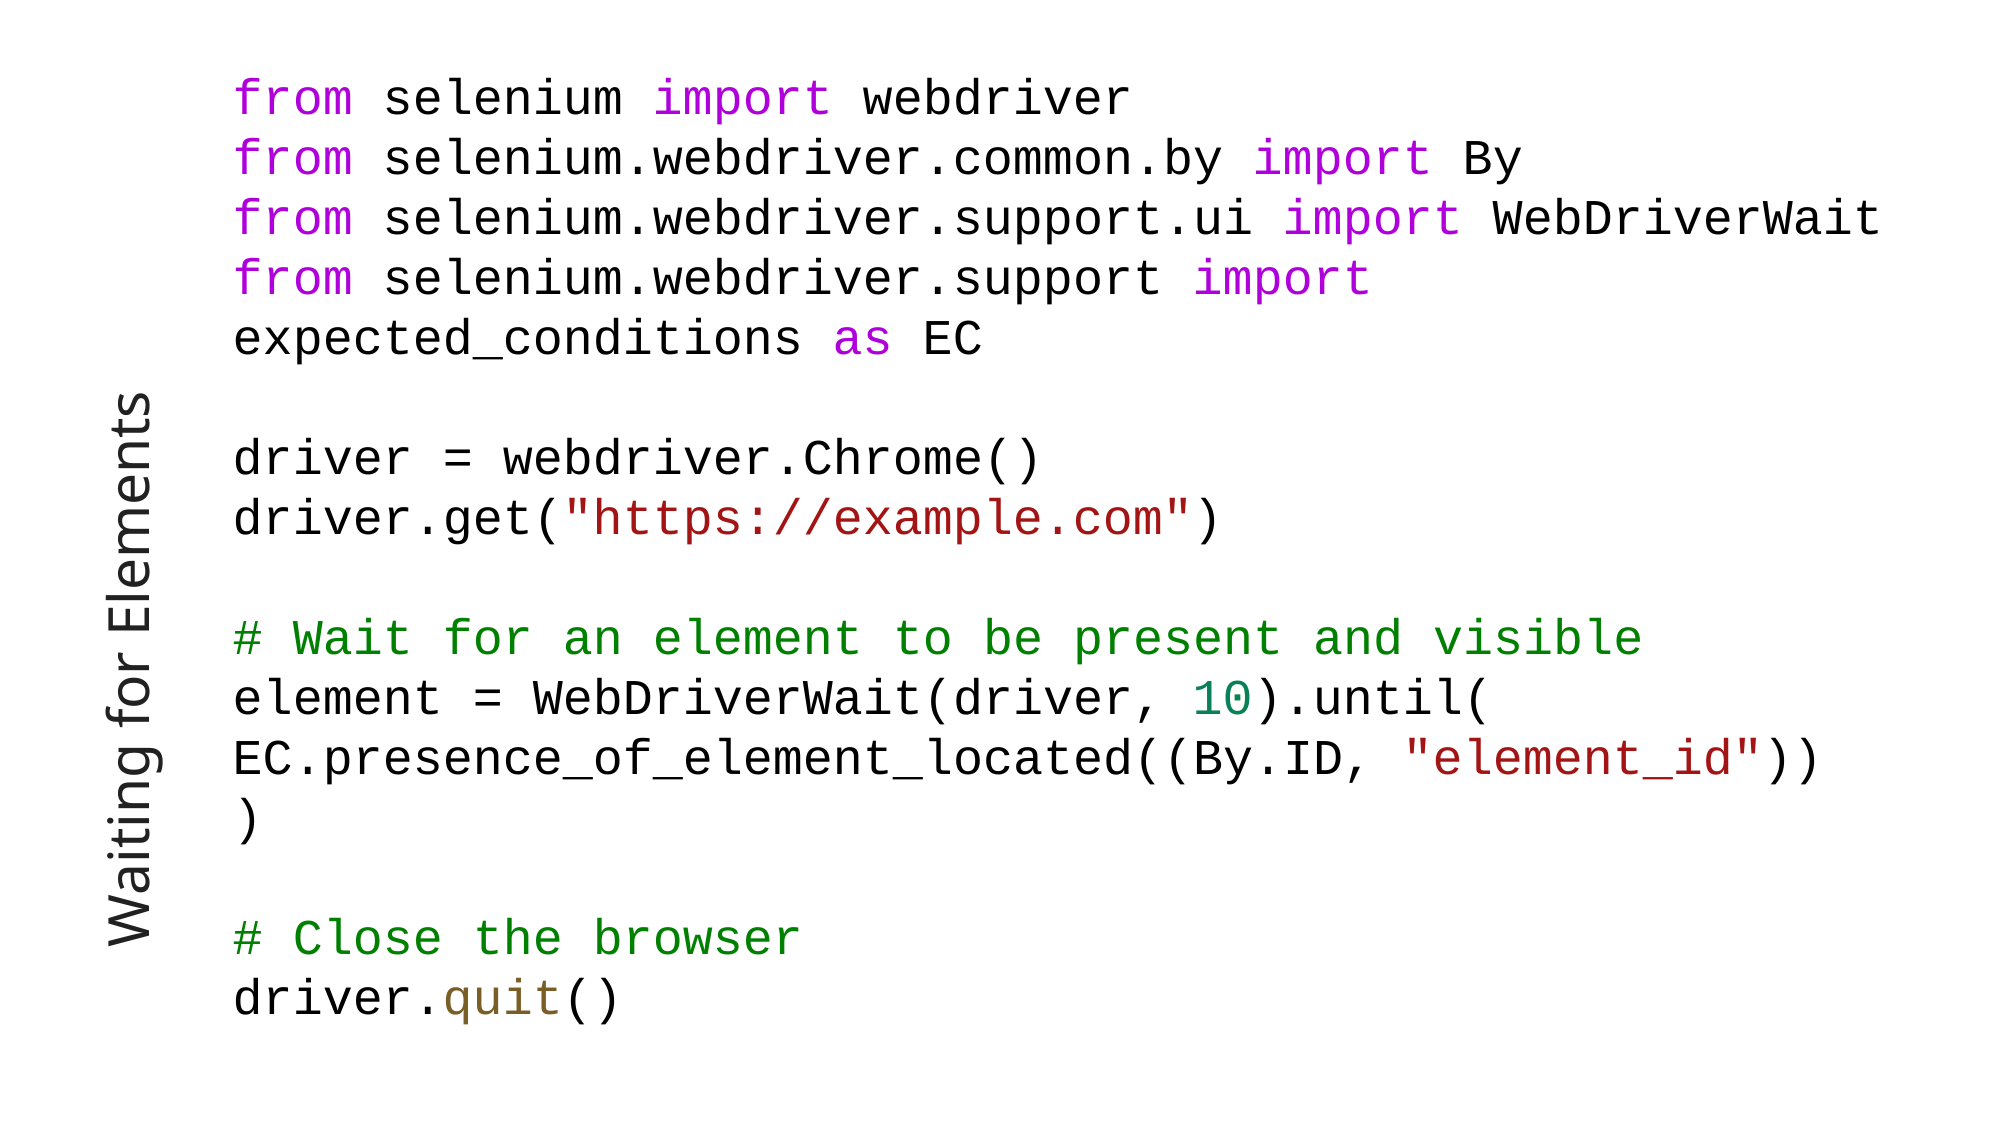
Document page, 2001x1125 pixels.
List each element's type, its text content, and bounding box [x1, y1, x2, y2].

text_box from selenium import webdriver from selenium.webdriver.common.by import By from selenium.webdriver.support.ui import WebDriverWait from selenium.webdriver.support import expected_conditions as EC driver = webdriver.Chrome() driver.get("https://example.com") # Wait for an element to be present and visible element = WebDriverWait(driver, 10).until( EC.presence_of_element_located((By.ID, "element_id")) ) # Close the browser driver.quit() [217, 57, 1963, 1032]
title Waiting for Elements [92, 85, 170, 963]
